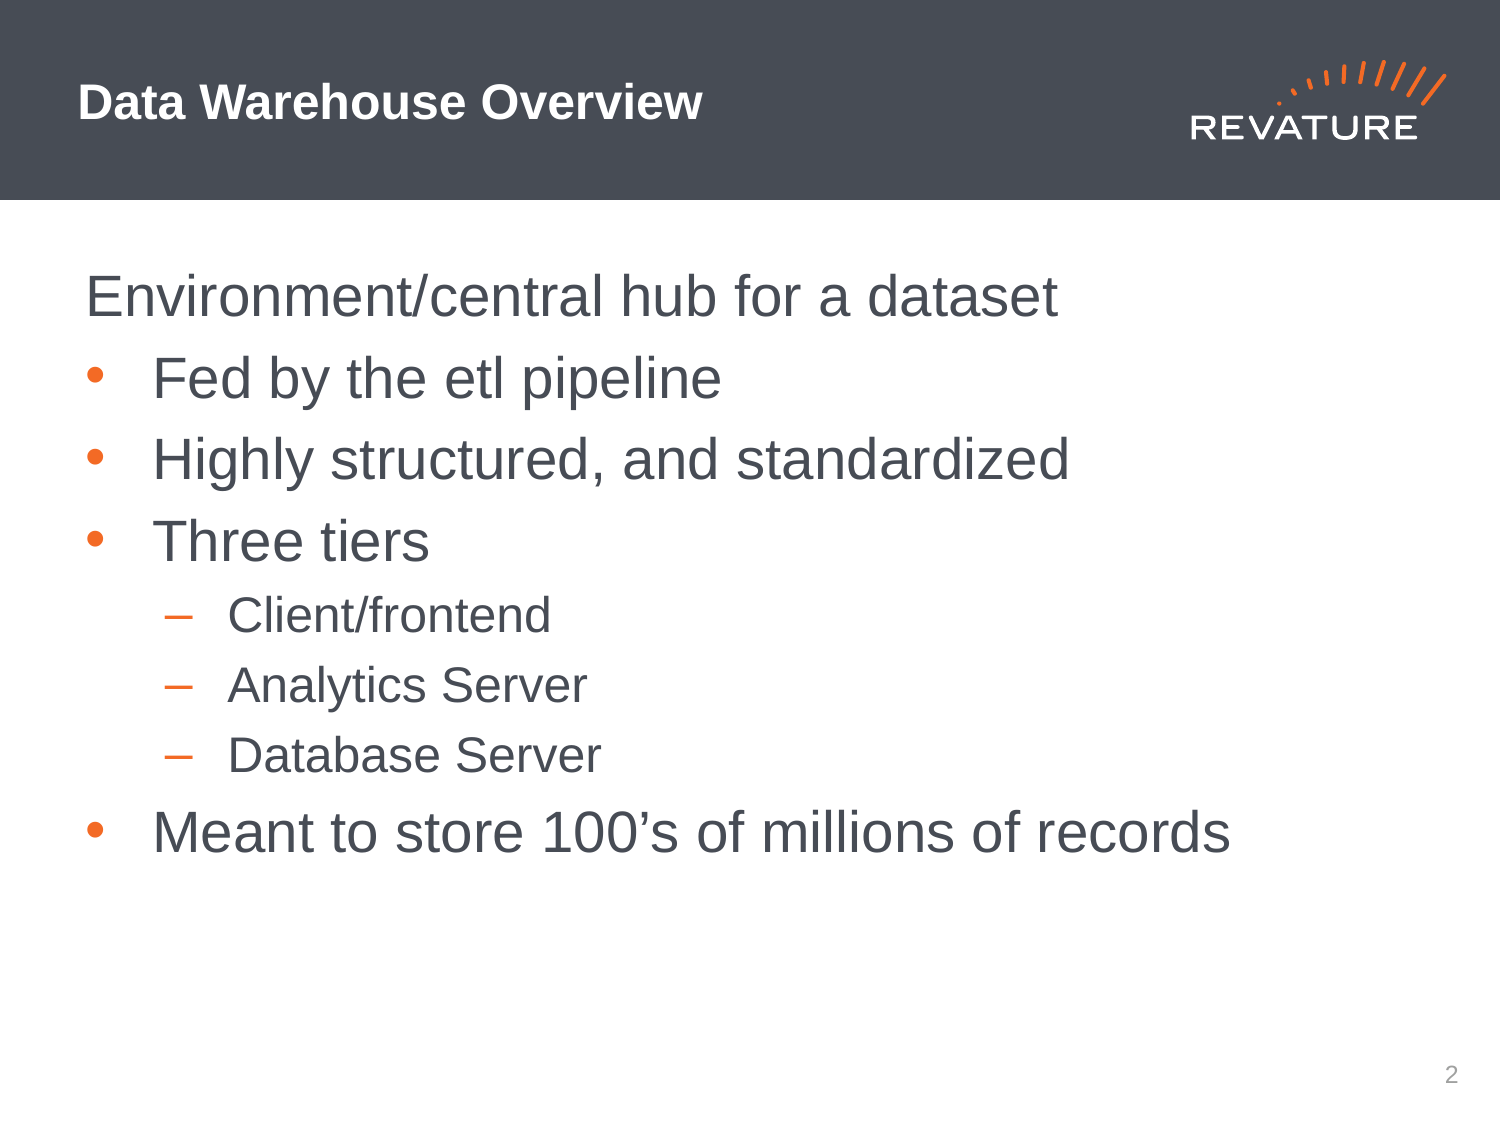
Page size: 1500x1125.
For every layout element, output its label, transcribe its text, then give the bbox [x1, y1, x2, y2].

title Data Warehouse Overview [62, 0, 1084, 200]
list Environment/central hub for a dataset Fed by the etl pipeline Highly structured, and standardized Three tiers Client/frontend Analytics Server Database Server Meant to store 100’s of millions of records [62, 243, 1438, 986]
slide_number 1 [1332, 1043, 1474, 1104]
